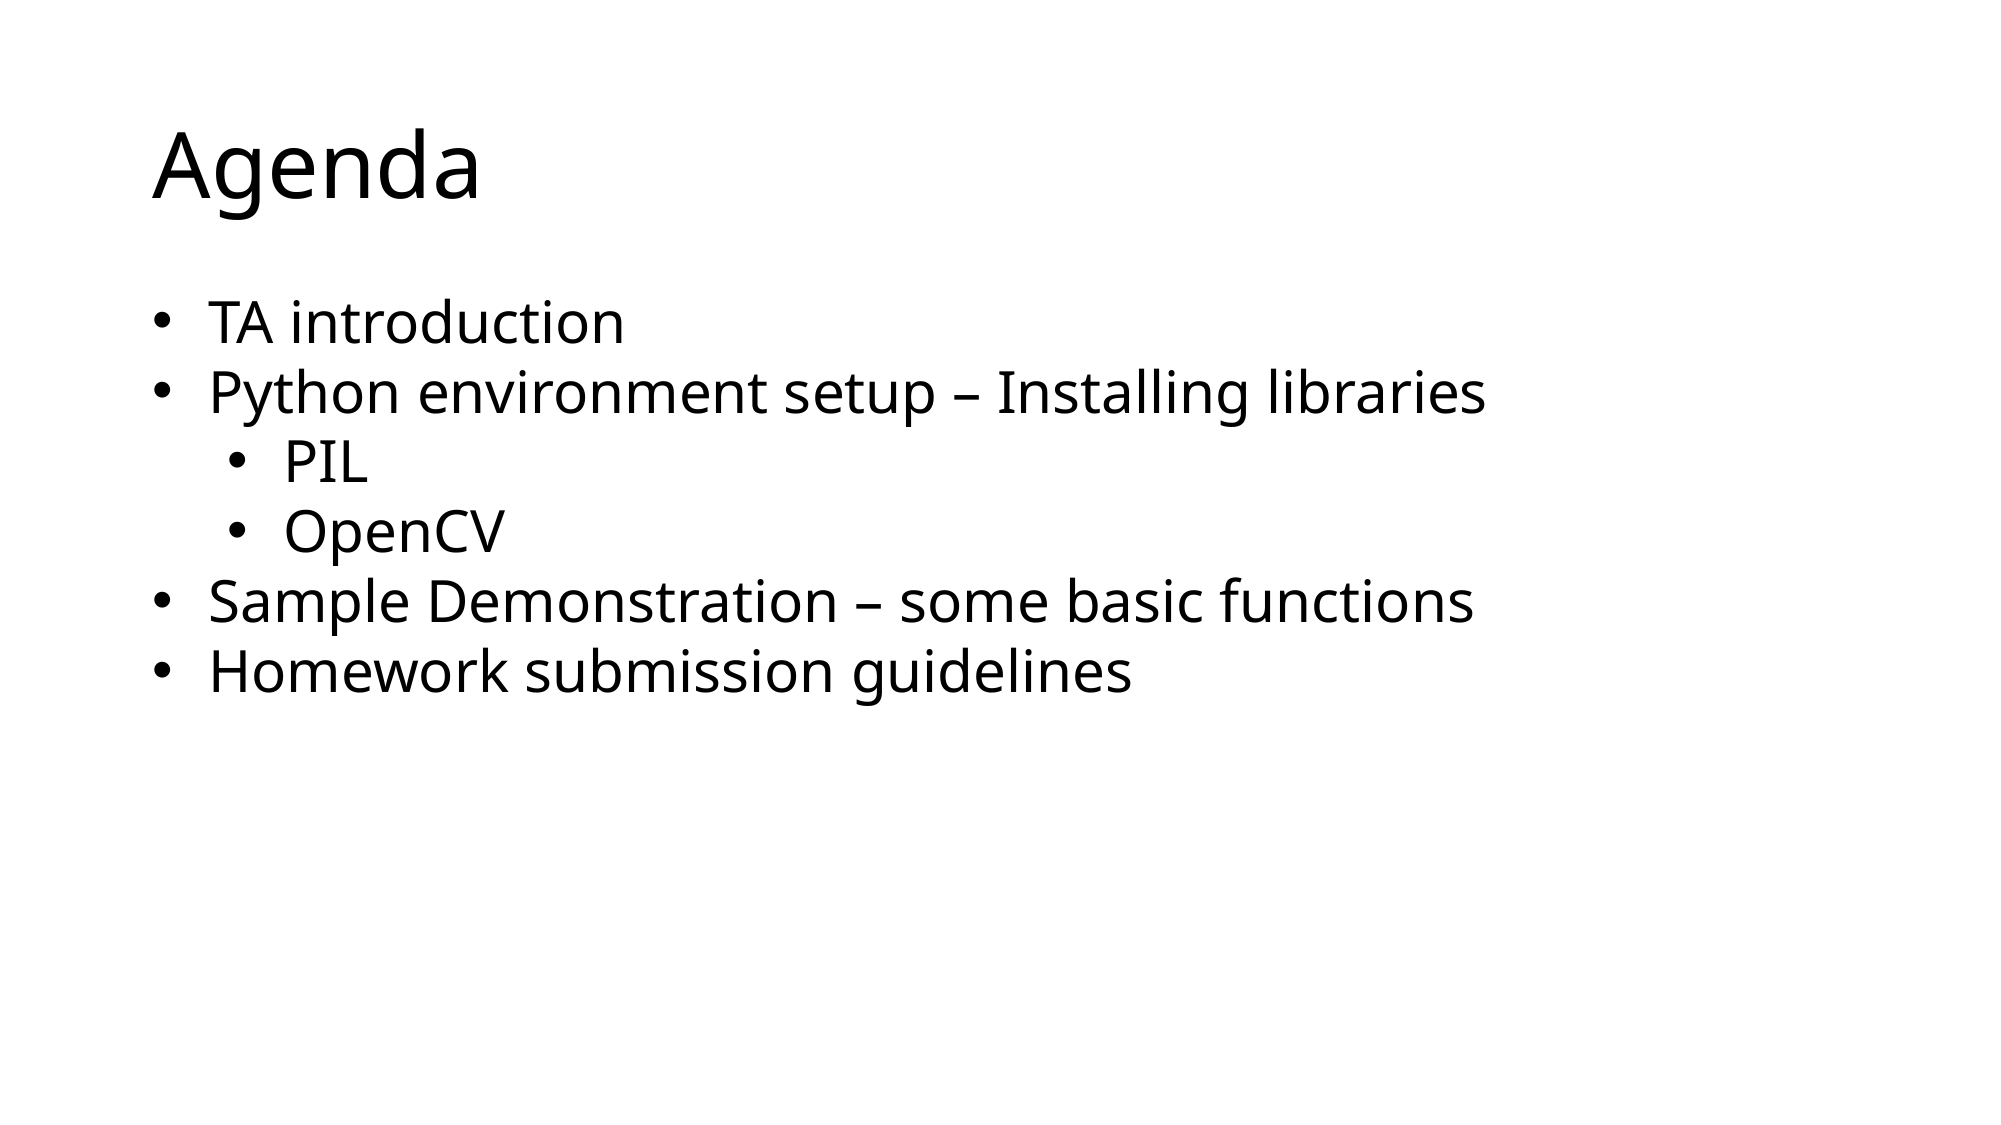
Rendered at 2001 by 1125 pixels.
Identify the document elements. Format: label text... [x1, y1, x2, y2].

text_box TA introduction Python environment setup – Installing libraries PIL OpenCV Sample Demonstration – some basic functions Homework submission guidelines [137, 277, 1549, 782]
title Agenda [137, 59, 1863, 278]
